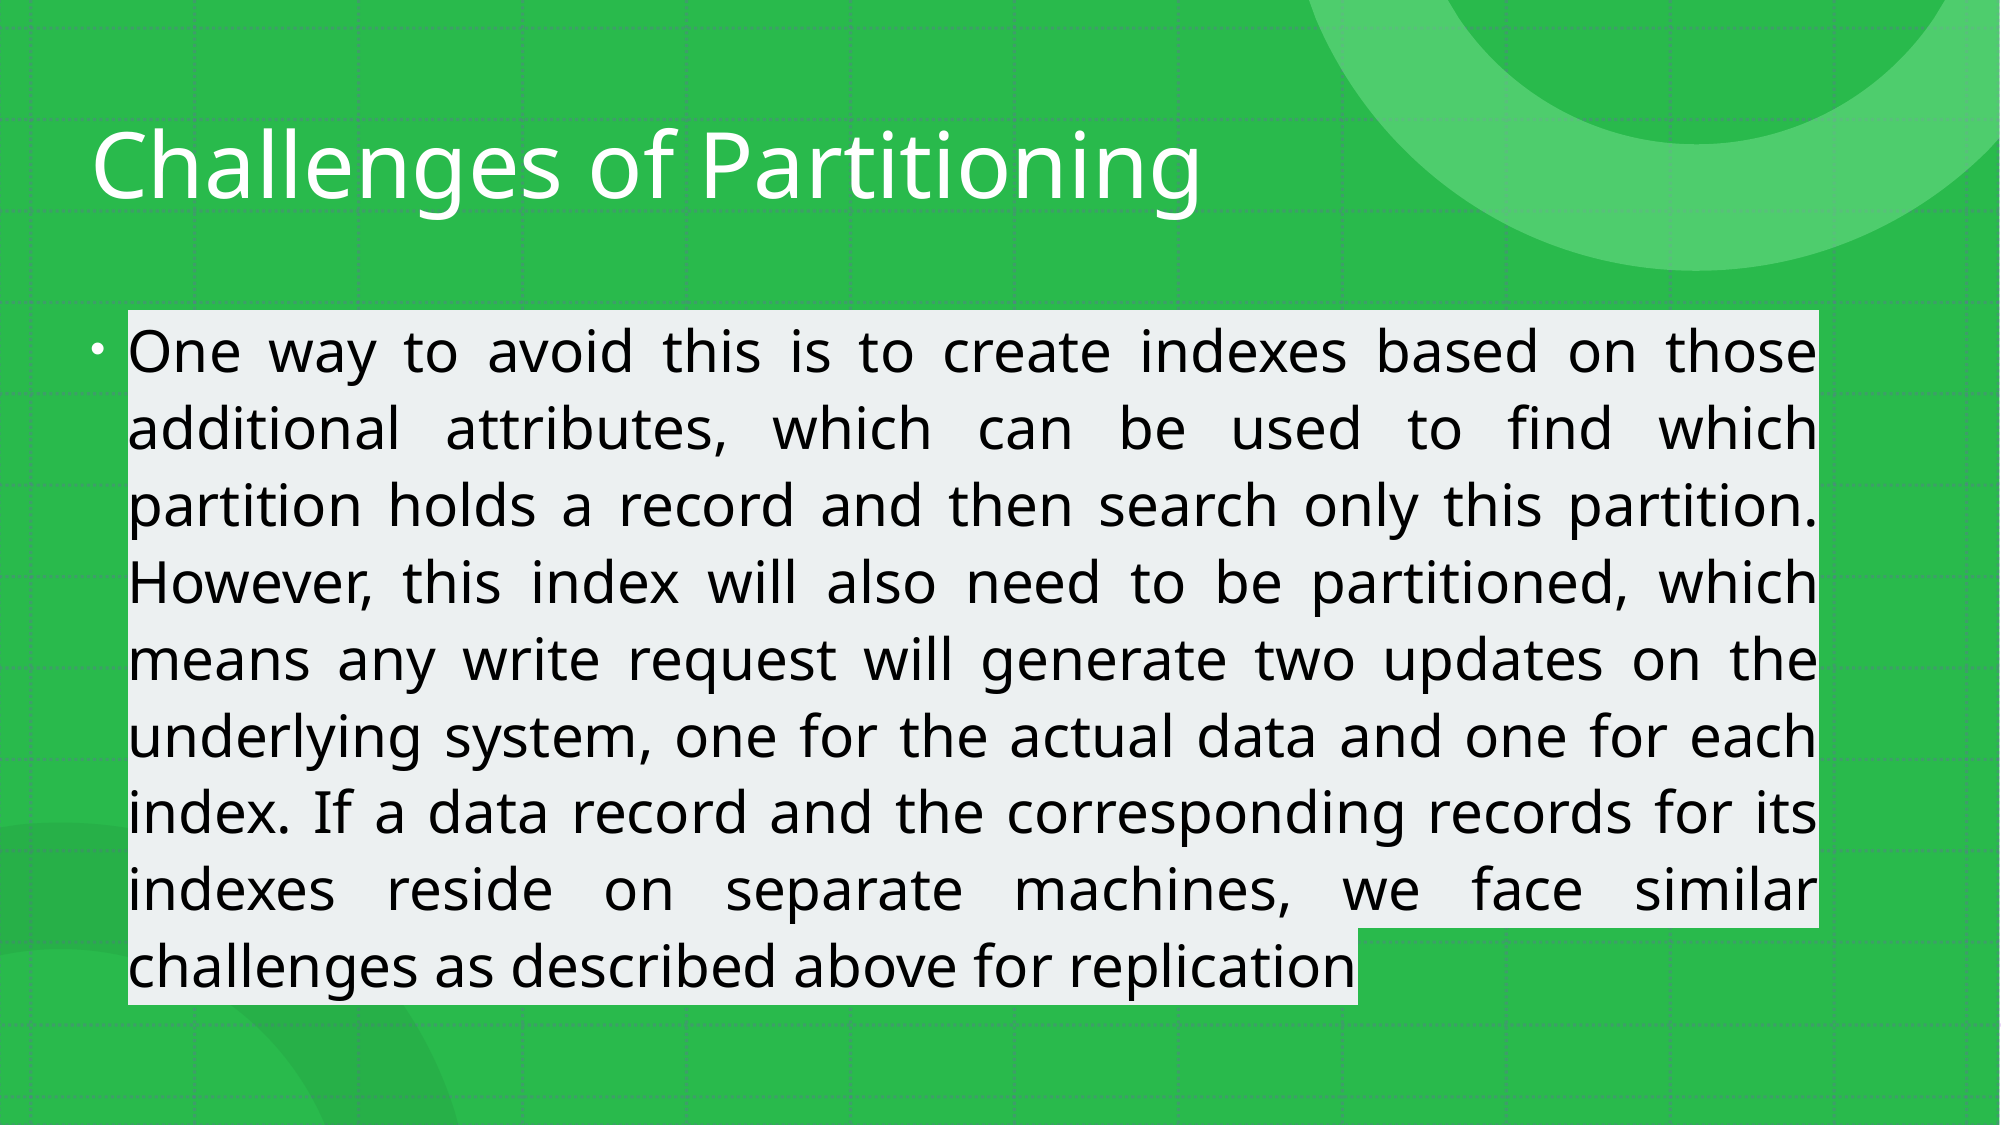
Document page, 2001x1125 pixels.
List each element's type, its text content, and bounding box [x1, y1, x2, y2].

title Challenges of Partitioning [75, 59, 1834, 278]
list One way to avoid this is to create indexes based on those additional attributes, which can be used to find which partition holds a record and then search only this partition. However, this index will also need to be partitioned, which means any write request will generate two updates on the underlying system, one for the actual data and one for each index. If a data record and the corresponding records for its indexes reside on separate machines, we face similar challenges as described above for replication [75, 299, 1834, 1014]
